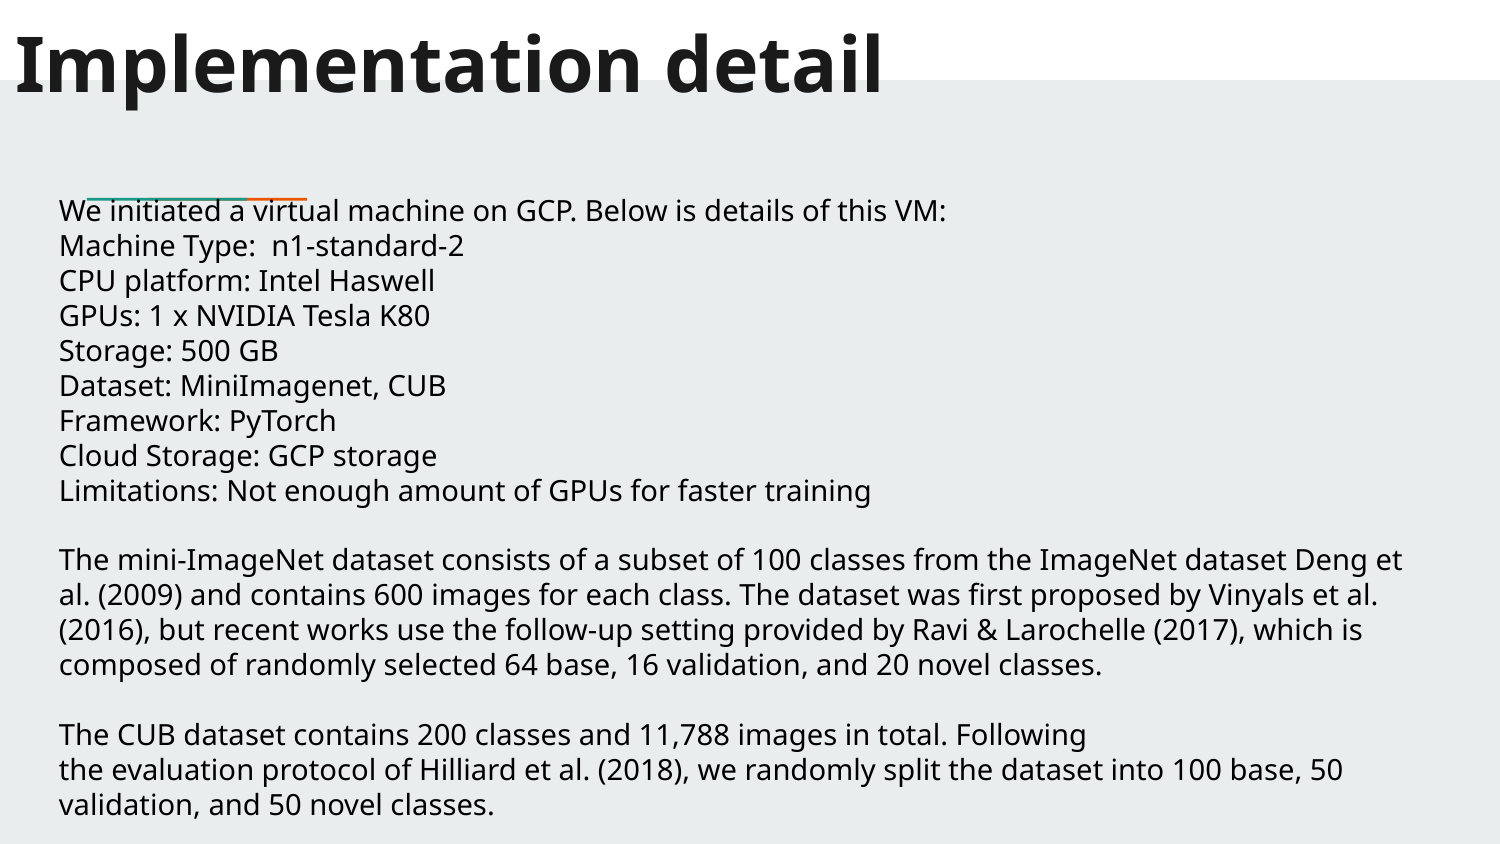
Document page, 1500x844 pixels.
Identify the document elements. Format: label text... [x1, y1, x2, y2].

text_box We initiated a virtual machine on GCP. Below is details of this VM: Machine Type: n1-standard-2 CPU platform: Intel Haswell GPUs: 1 x NVIDIA Tesla K80 Storage: 500 GB Dataset: MiniImagenet, CUB Framework: PyTorch Cloud Storage: GCP storage Limitations: Not enough amount of GPUs for faster training The mini-ImageNet dataset consists of a subset of 100 classes from the ImageNet dataset Deng et al. (2009) and contains 600 images for each class. The dataset was first proposed by Vinyals et al. (2016), but recent works use the follow-up setting provided by Ravi & Larochelle (2017), which is composed of randomly selected 64 base, 16 validation, and 20 novel classes. The CUB dataset contains 200 classes and 11,788 images in total. Following the evaluation protocol of Hilliard et al. (2018), we randomly split the dataset into 100 base, 50 validation, and 50 novel classes. [44, 177, 1440, 837]
title Implementation detail [0, 0, 965, 194]
